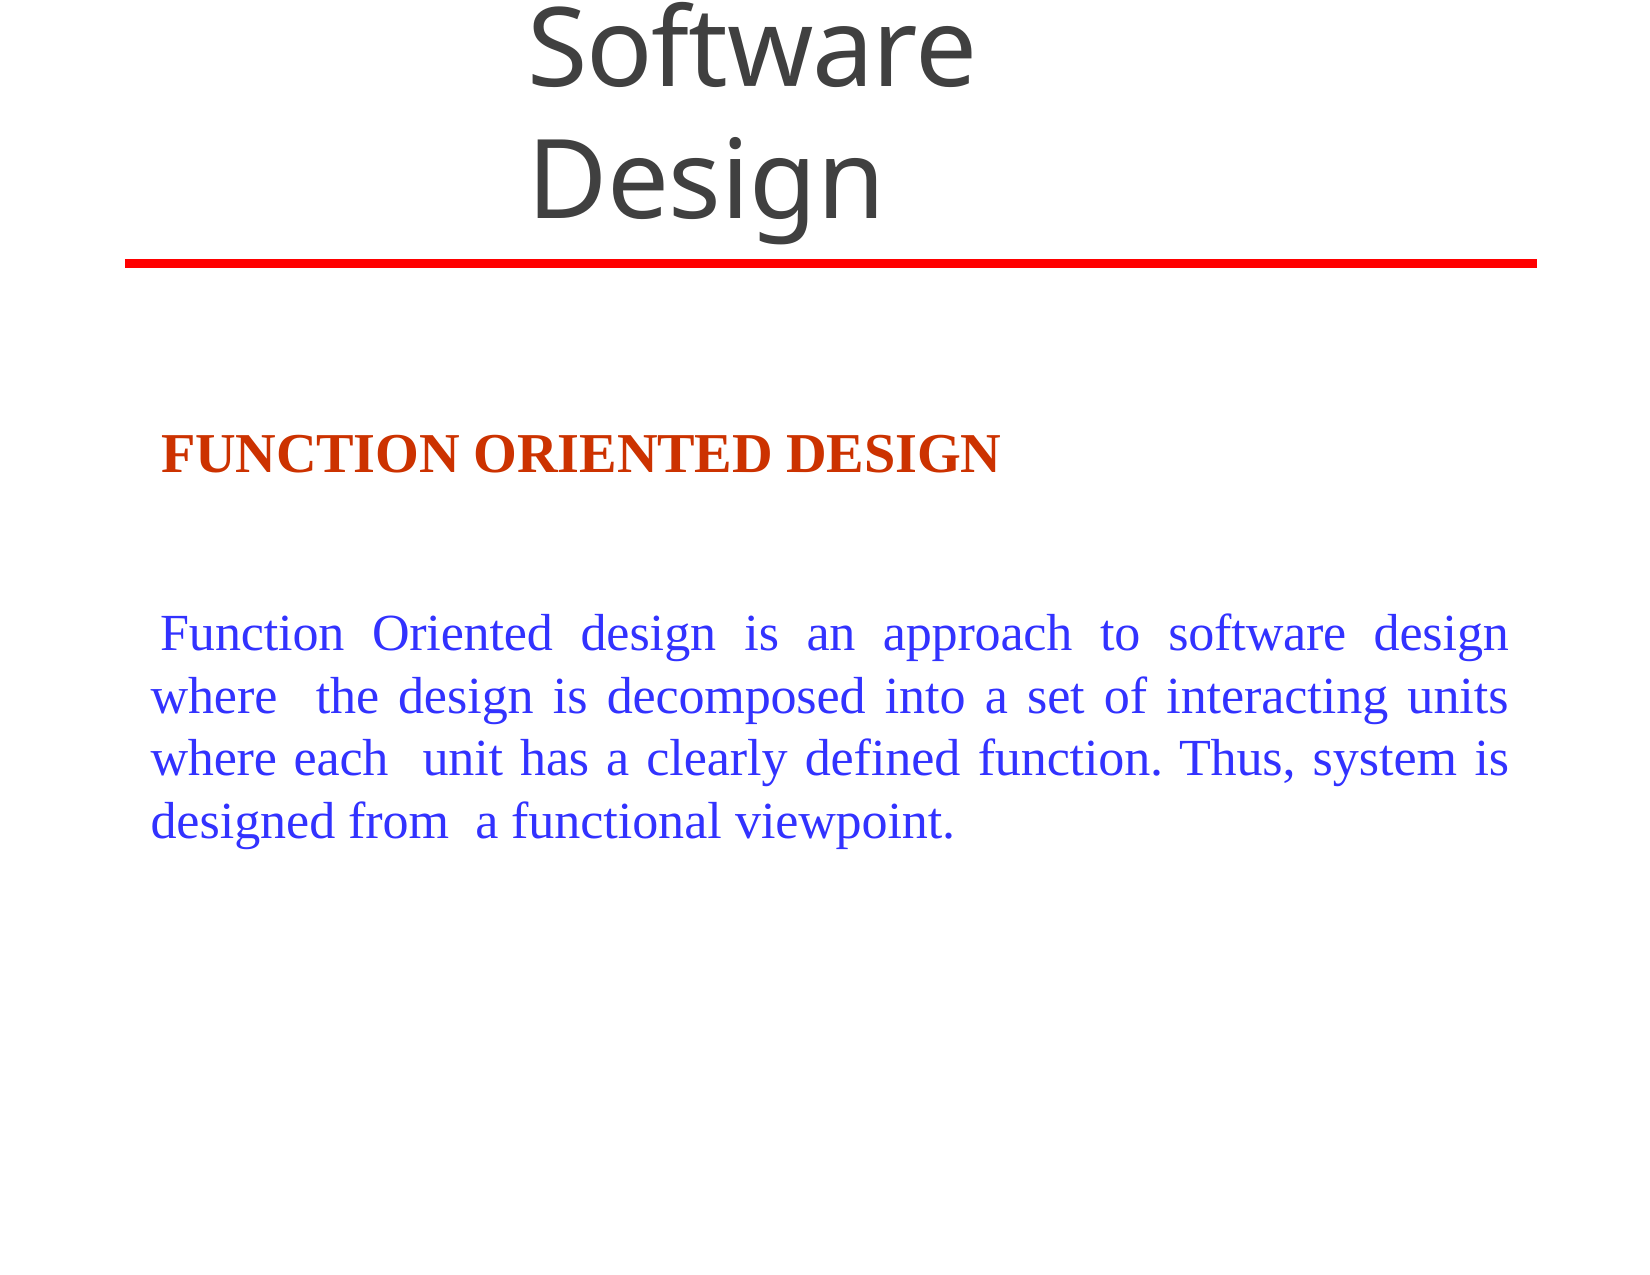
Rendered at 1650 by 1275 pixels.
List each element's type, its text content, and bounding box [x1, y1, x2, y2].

list FUNCTION ORIENTED DESIGN Function Oriented design is an approach to software design where the design is decomposed into a set of interacting units where each unit has a clearly defined function. Thus, system is designed from a functional viewpoint. [148, 343, 1510, 1141]
title Software Design [525, 0, 1237, 241]
